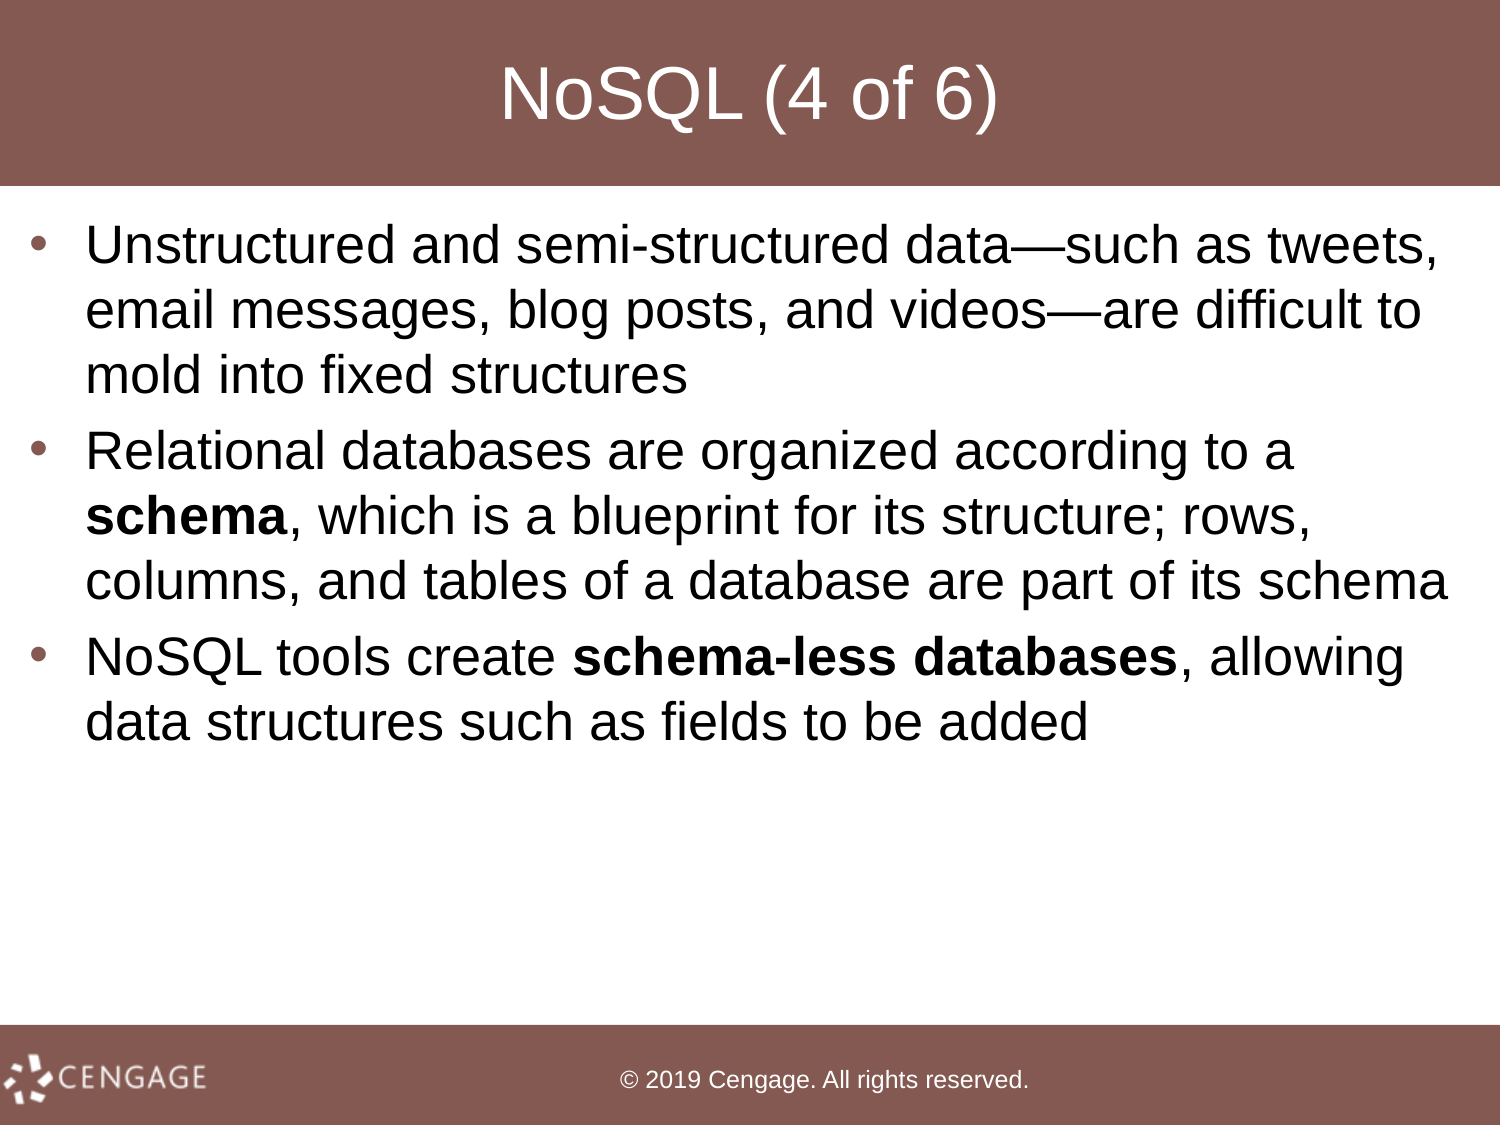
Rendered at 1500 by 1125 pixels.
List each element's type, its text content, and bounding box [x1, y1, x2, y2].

title NoSQL (4 of 6) [75, 4, 1425, 175]
list Unstructured and semi-structured data—such as tweets, email messages, blog posts, and videos—are difficult to mold into fixed structures Relational databases are organized according to a schema, which is a blueprint for its structure; rows, columns, and tables of a database are part of its schema NoSQL tools create schema-less databases, allowing data structures such as fields to be added [14, 202, 1479, 993]
picture [0, 1051, 211, 1106]
